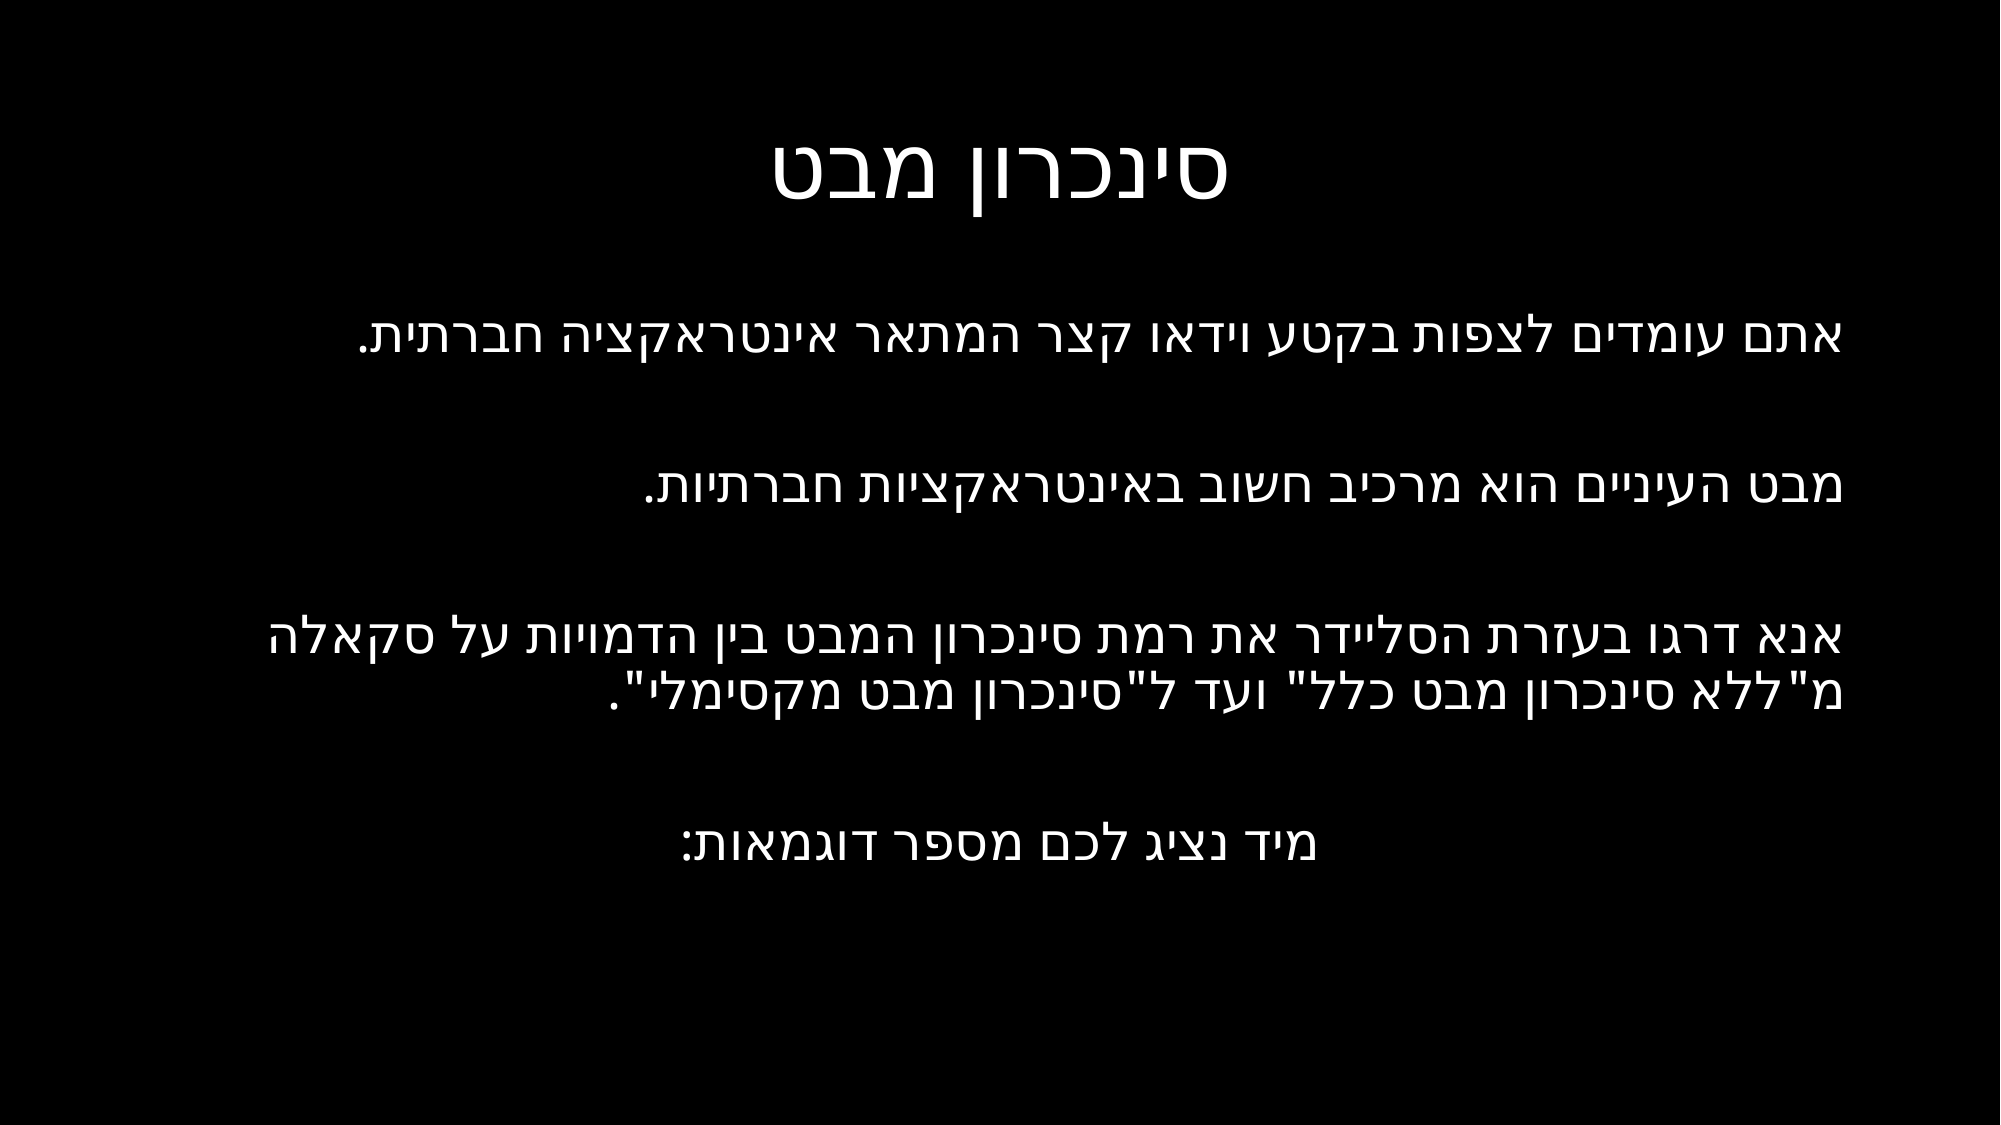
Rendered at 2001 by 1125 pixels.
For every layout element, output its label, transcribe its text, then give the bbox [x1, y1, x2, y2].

title סינכרון מבט [137, 59, 1863, 278]
list אתם עומדים לצפות בקטע וידאו קצר המתאר אינטראקציה חברתית. מבט העיניים הוא מרכיב חשוב באינטראקציות חברתיות. אנא דרגו בעזרת הסליידר את רמת סינכרון המבט בין הדמויות על סקאלה מ"ללא סינכרון מבט כלל" ועד ל"סינכרון מבט מקסימלי". מיד נציג לכם מספר דוגמאות: [137, 299, 1863, 1014]
